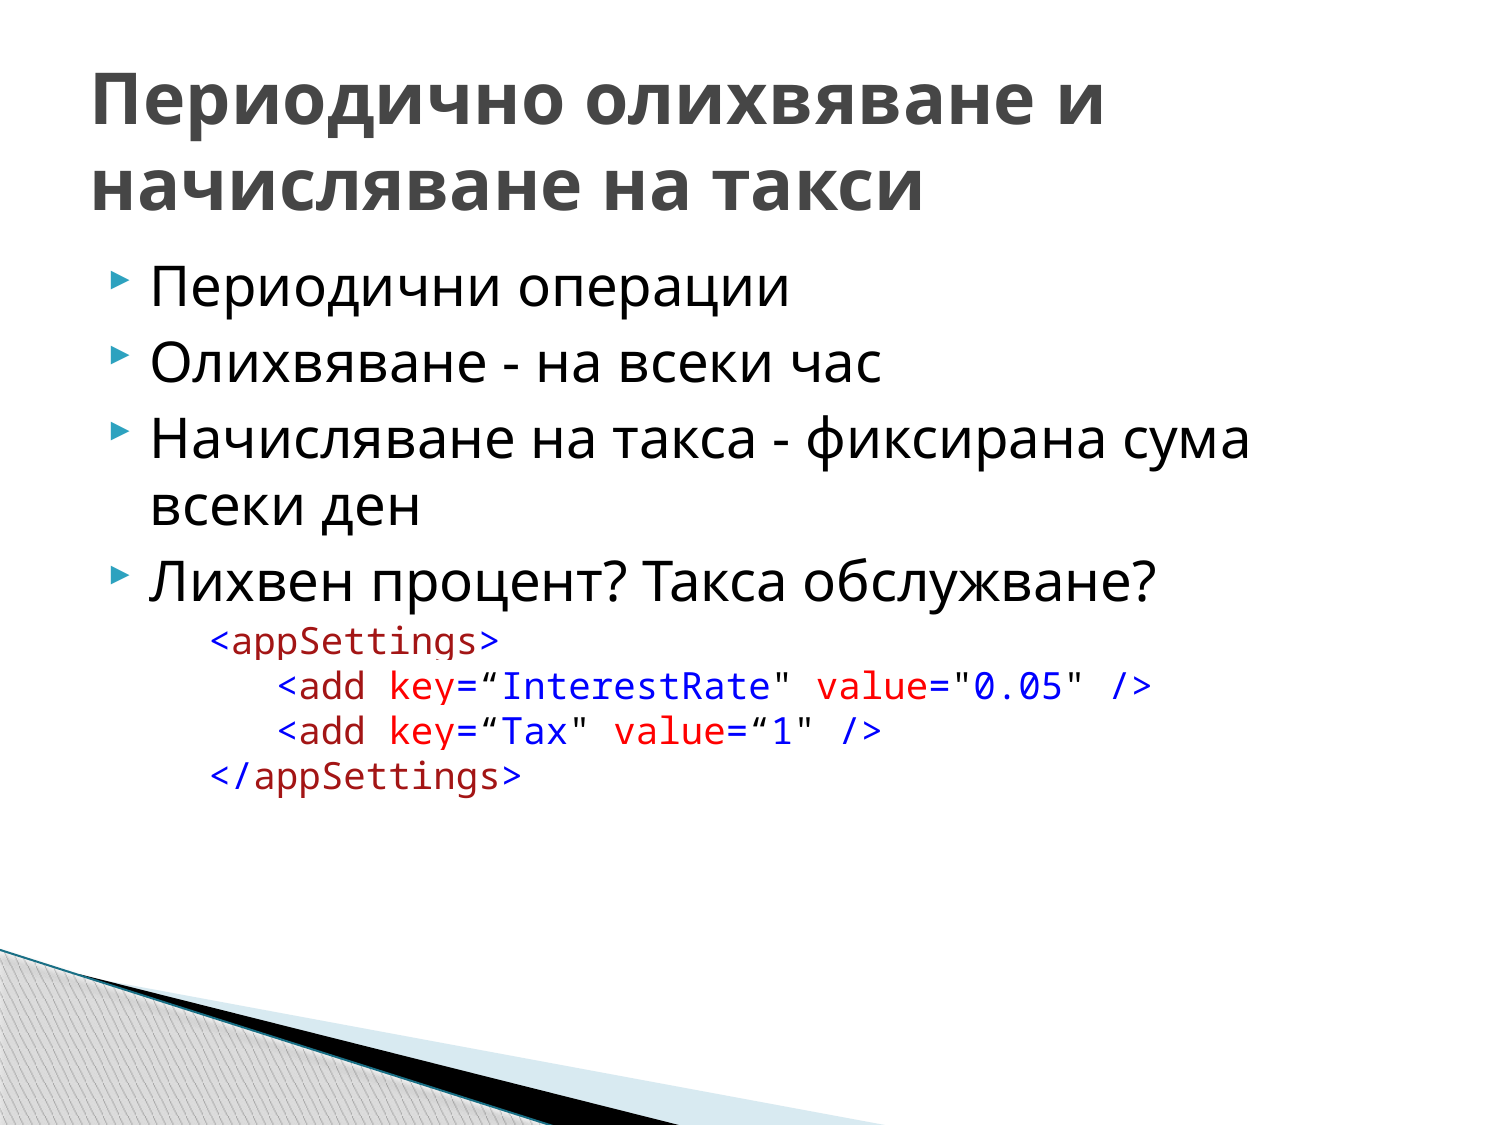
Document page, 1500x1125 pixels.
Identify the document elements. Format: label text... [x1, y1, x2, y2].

list Периодични операции Олихвяване - на всеки час Начисляване на такса - фиксирана сума всеки ден Лихвен процент? Такса обслужване? [75, 243, 1425, 986]
text_box <appSettings> <add key=“InterestRate" value="0.05" /> <add key=“Tax" value=“1" /> </appSettings> [171, 609, 1435, 805]
title Периодично олихвяване и начисляване на такси [75, 45, 1425, 233]
